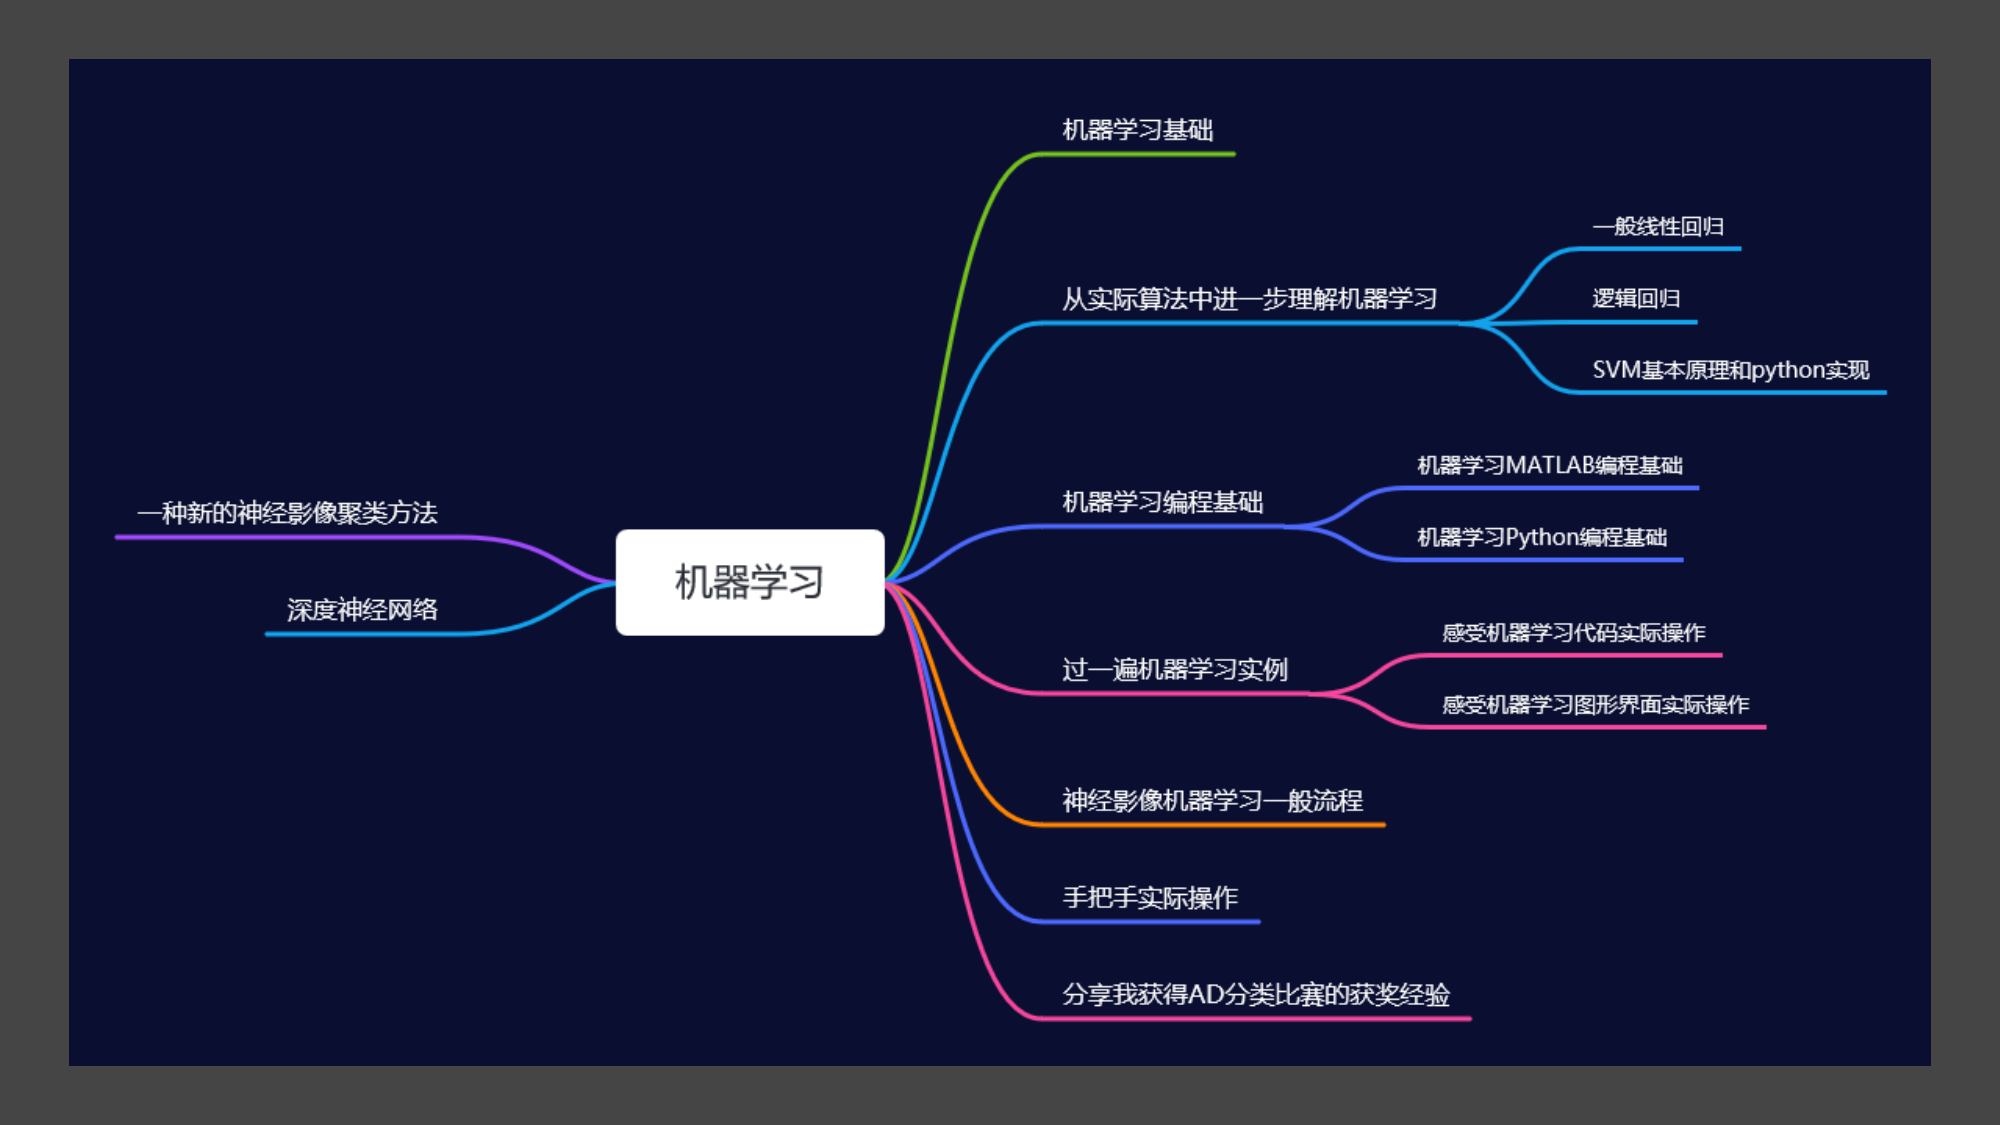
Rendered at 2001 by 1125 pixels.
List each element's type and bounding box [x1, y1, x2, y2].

picture [69, 59, 1931, 1066]
